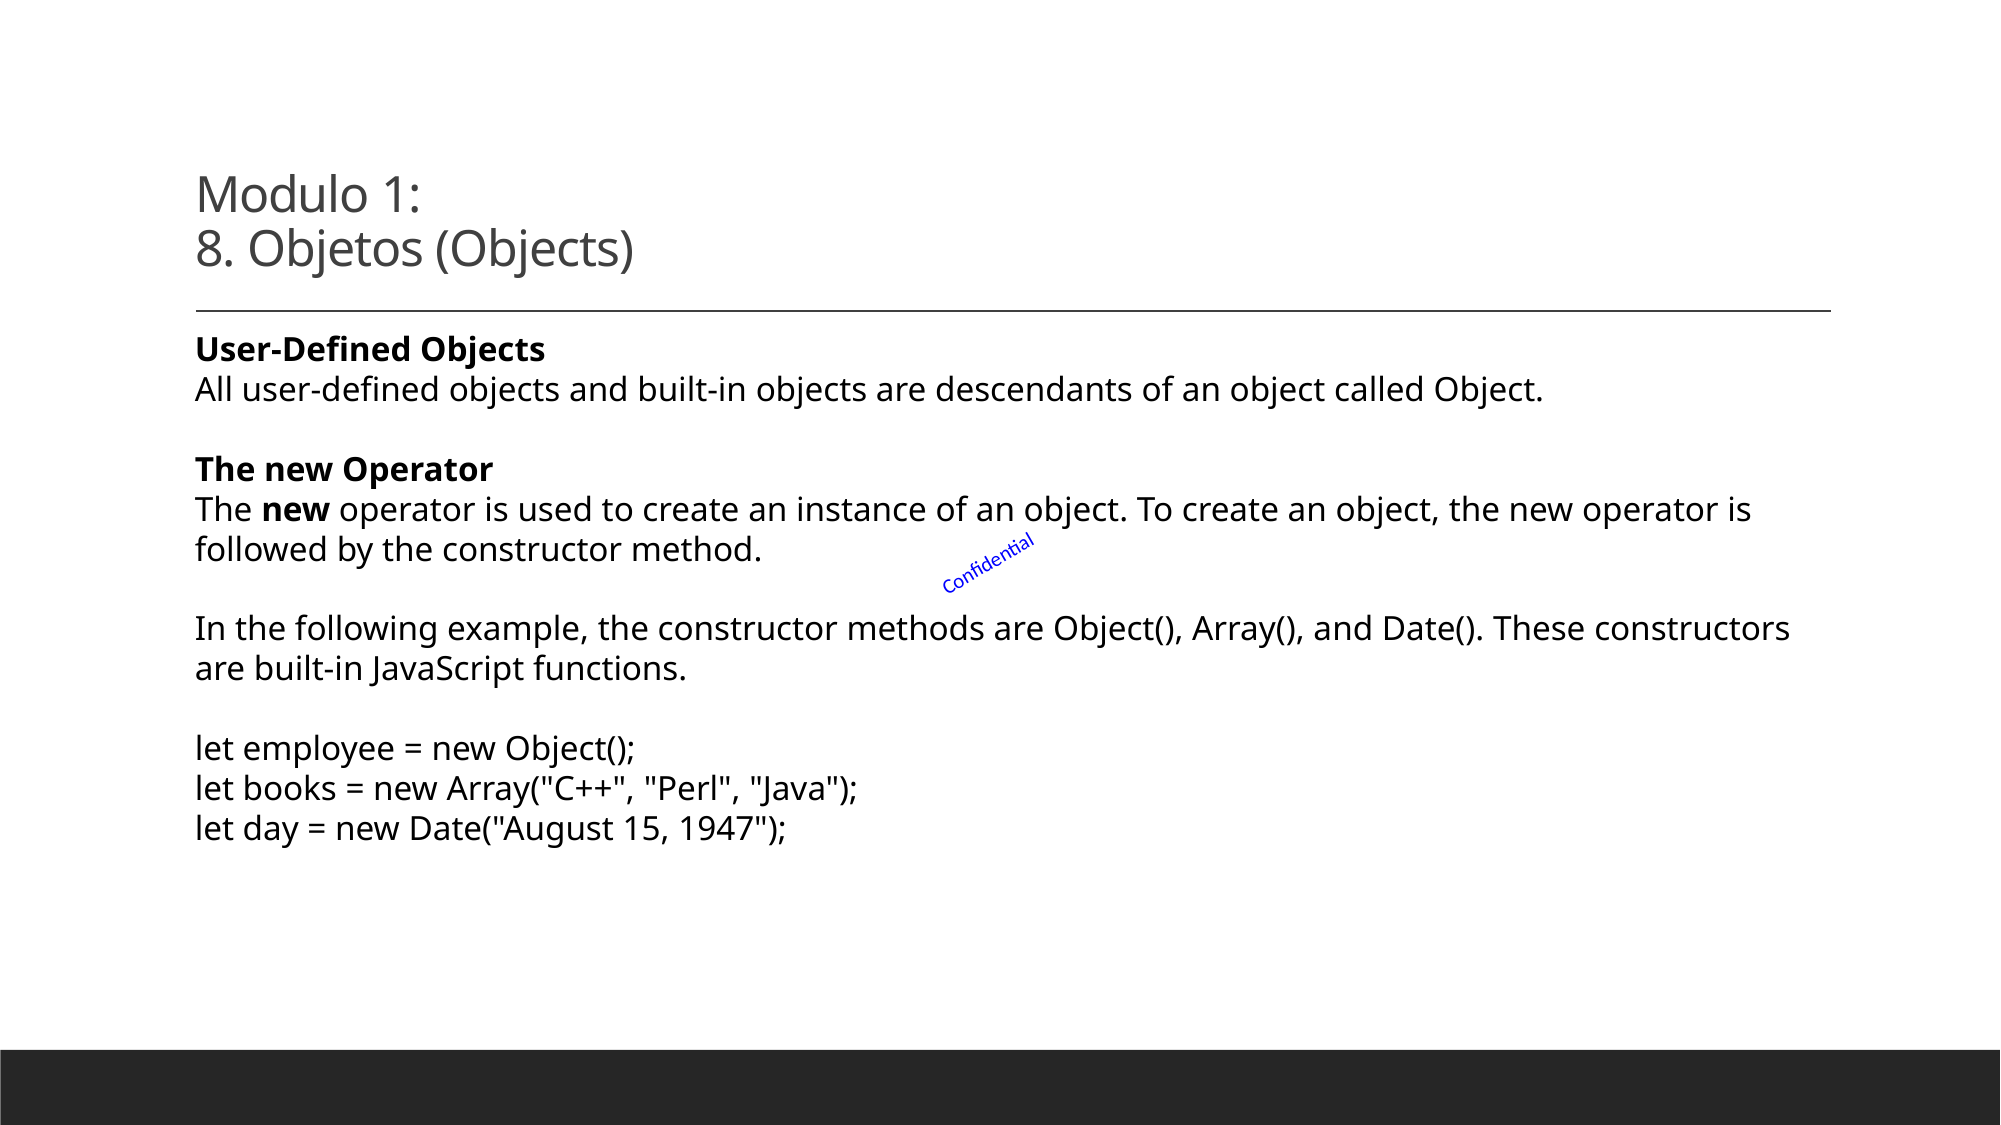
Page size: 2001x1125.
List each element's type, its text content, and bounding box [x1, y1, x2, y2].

title Modulo 1: 8. Objetos (Objects) [180, 47, 1830, 285]
text_box User-Defined Objects All user-defined objects and built-in objects are descendants of an object called Object. The new Operator The new operator is used to create an instance of an object. To create an object, the new operator is followed by the constructor method. In the following example, the constructor methods are Object(), Array(), and Date(). These constructors are built-in JavaScript functions. let employee = new Object(); let books = new Array("C++", "Perl", "Java"); let day = new Date("August 15, 1947"); [179, 320, 1830, 855]
